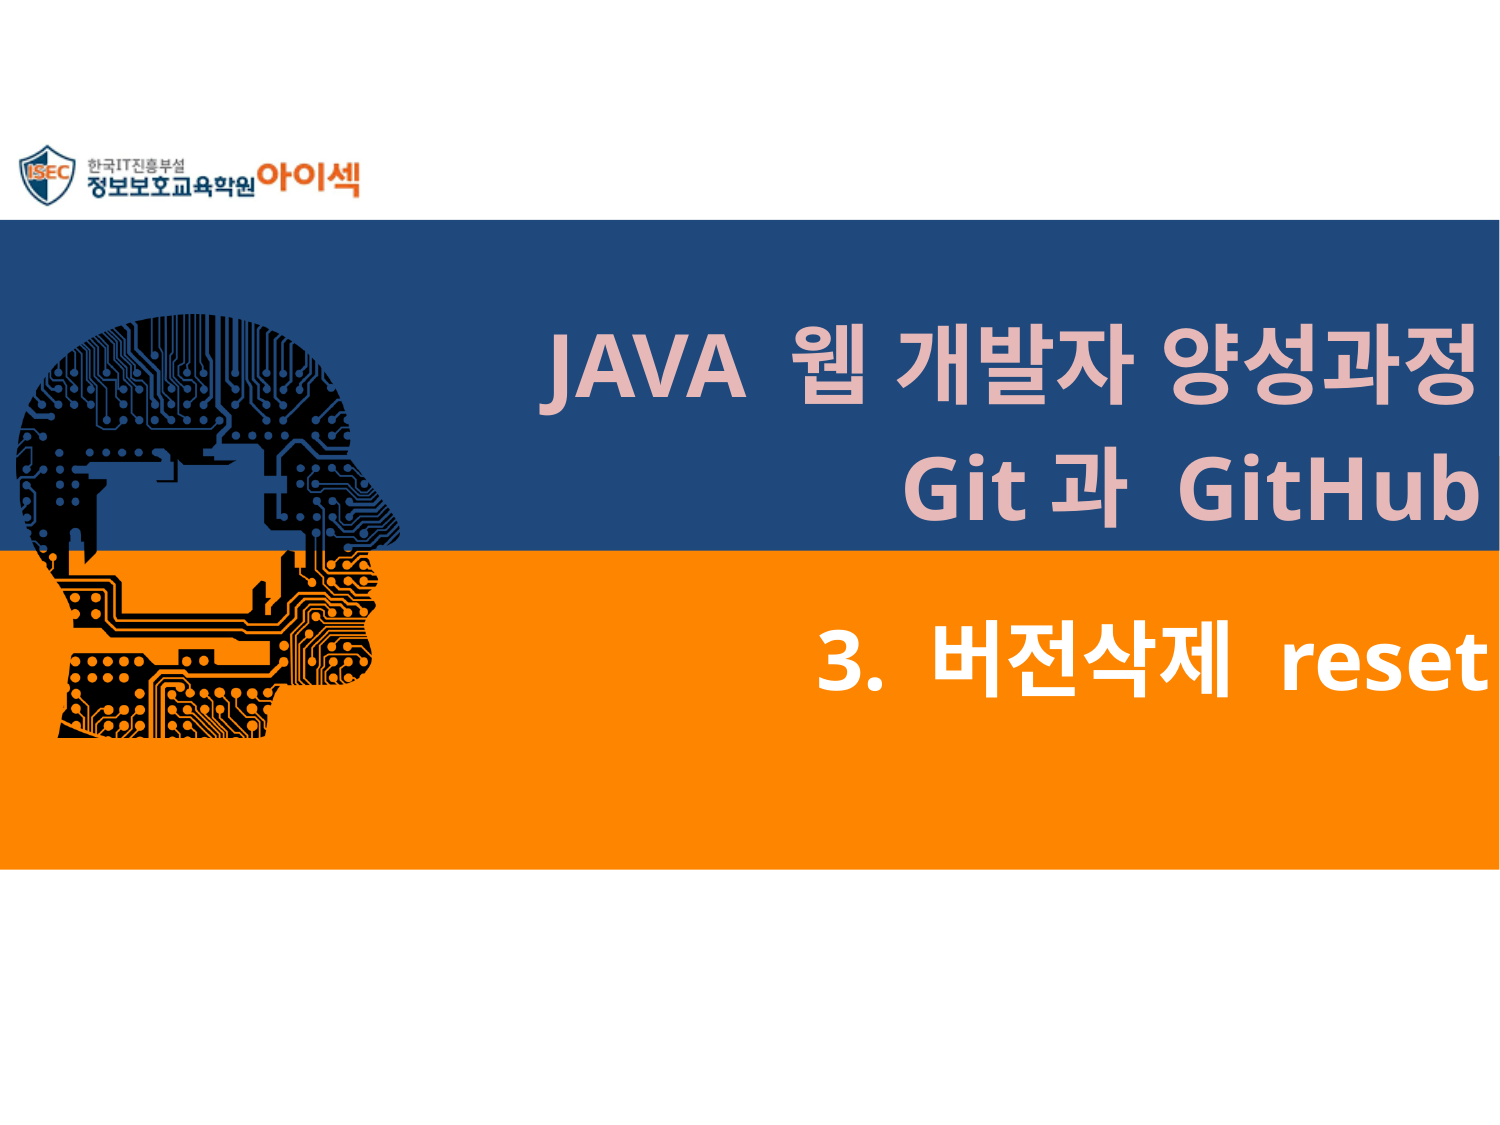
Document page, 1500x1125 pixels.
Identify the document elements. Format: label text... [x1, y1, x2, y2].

picture [0, 28, 400, 219]
title 3. 버전삭제 reset [0, 574, 1500, 740]
subtitle JAVA 웹 개발자 양성과정 Git과 GitHub [448, 302, 1499, 504]
picture [16, 314, 400, 574]
